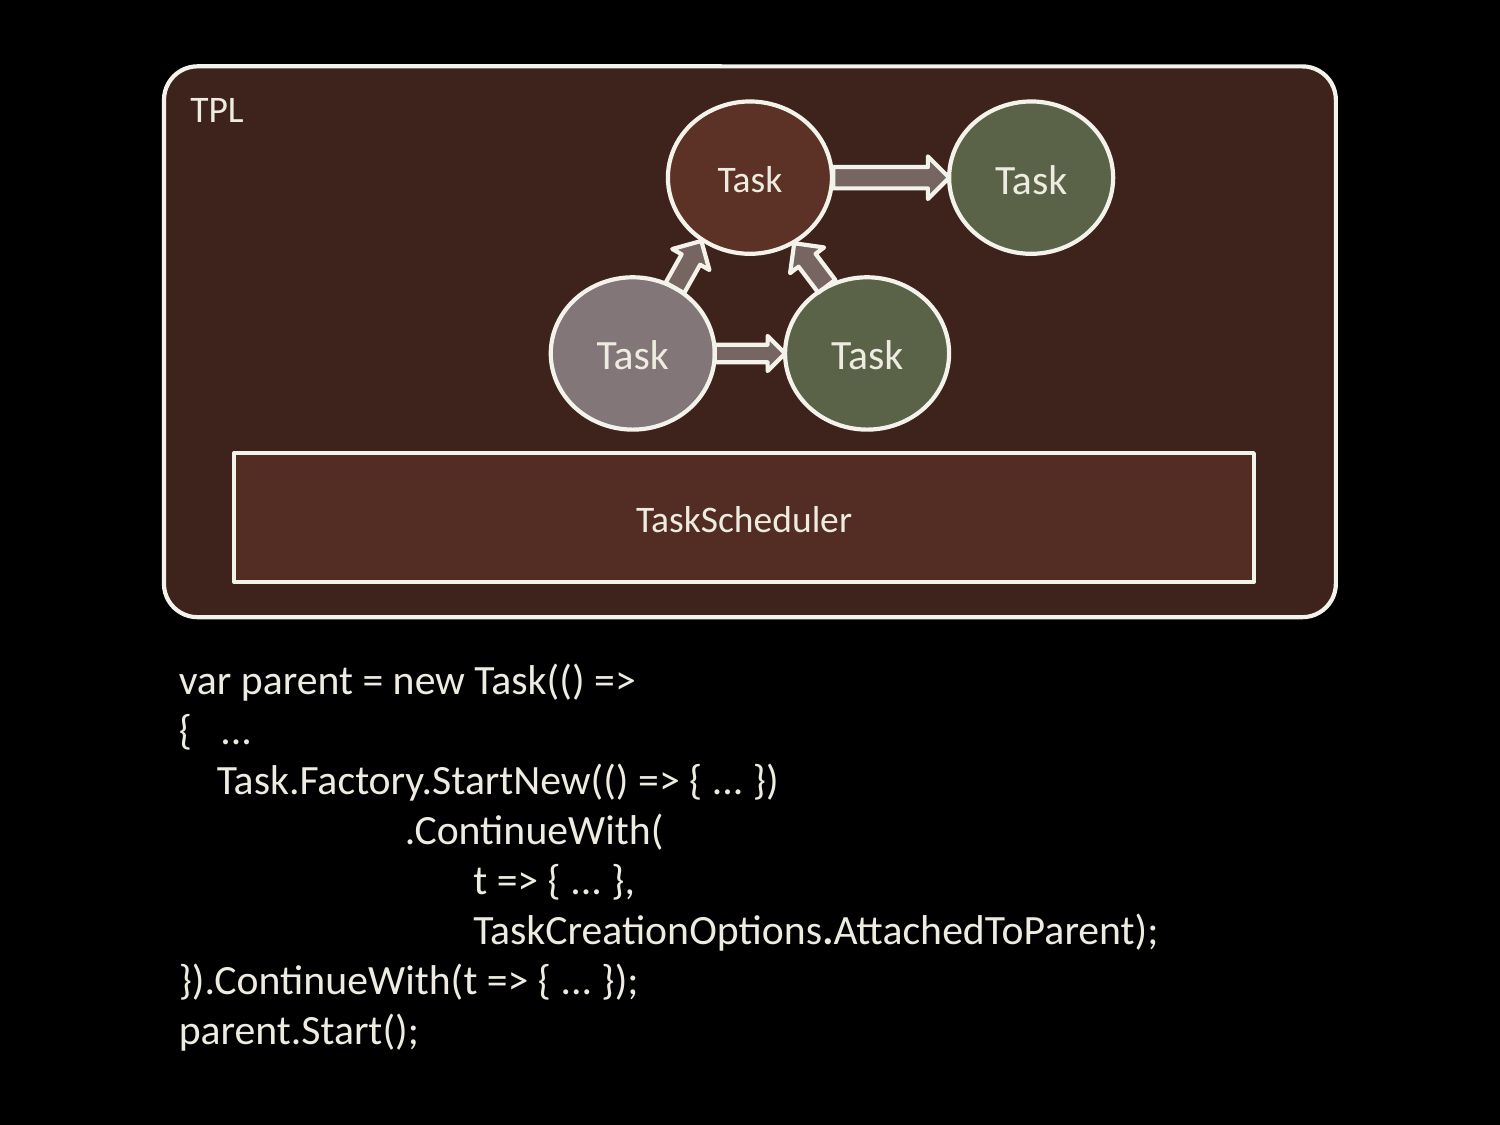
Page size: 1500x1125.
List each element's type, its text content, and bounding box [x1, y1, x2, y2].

text_box Task [947, 99, 1116, 256]
text_box [161, 64, 1338, 620]
text_box Task [548, 275, 716, 432]
text_box [712, 333, 788, 373]
text_box TaskScheduler [232, 451, 1256, 584]
text_box [831, 154, 947, 201]
text_box var parent = new Task(() => { ... Task.Factory.StartNew(() => { ... }) .ContinueWith( t => { ... }, TaskCreationOptions.AttachedToParent); }).ContinueWith(t => { ... }); parent.Start(); [164, 645, 1365, 1060]
text_box [788, 241, 838, 295]
text_box [663, 238, 712, 296]
text_box Task [783, 275, 952, 432]
text_box Task [665, 99, 833, 256]
text_box TPL [175, 78, 480, 138]
